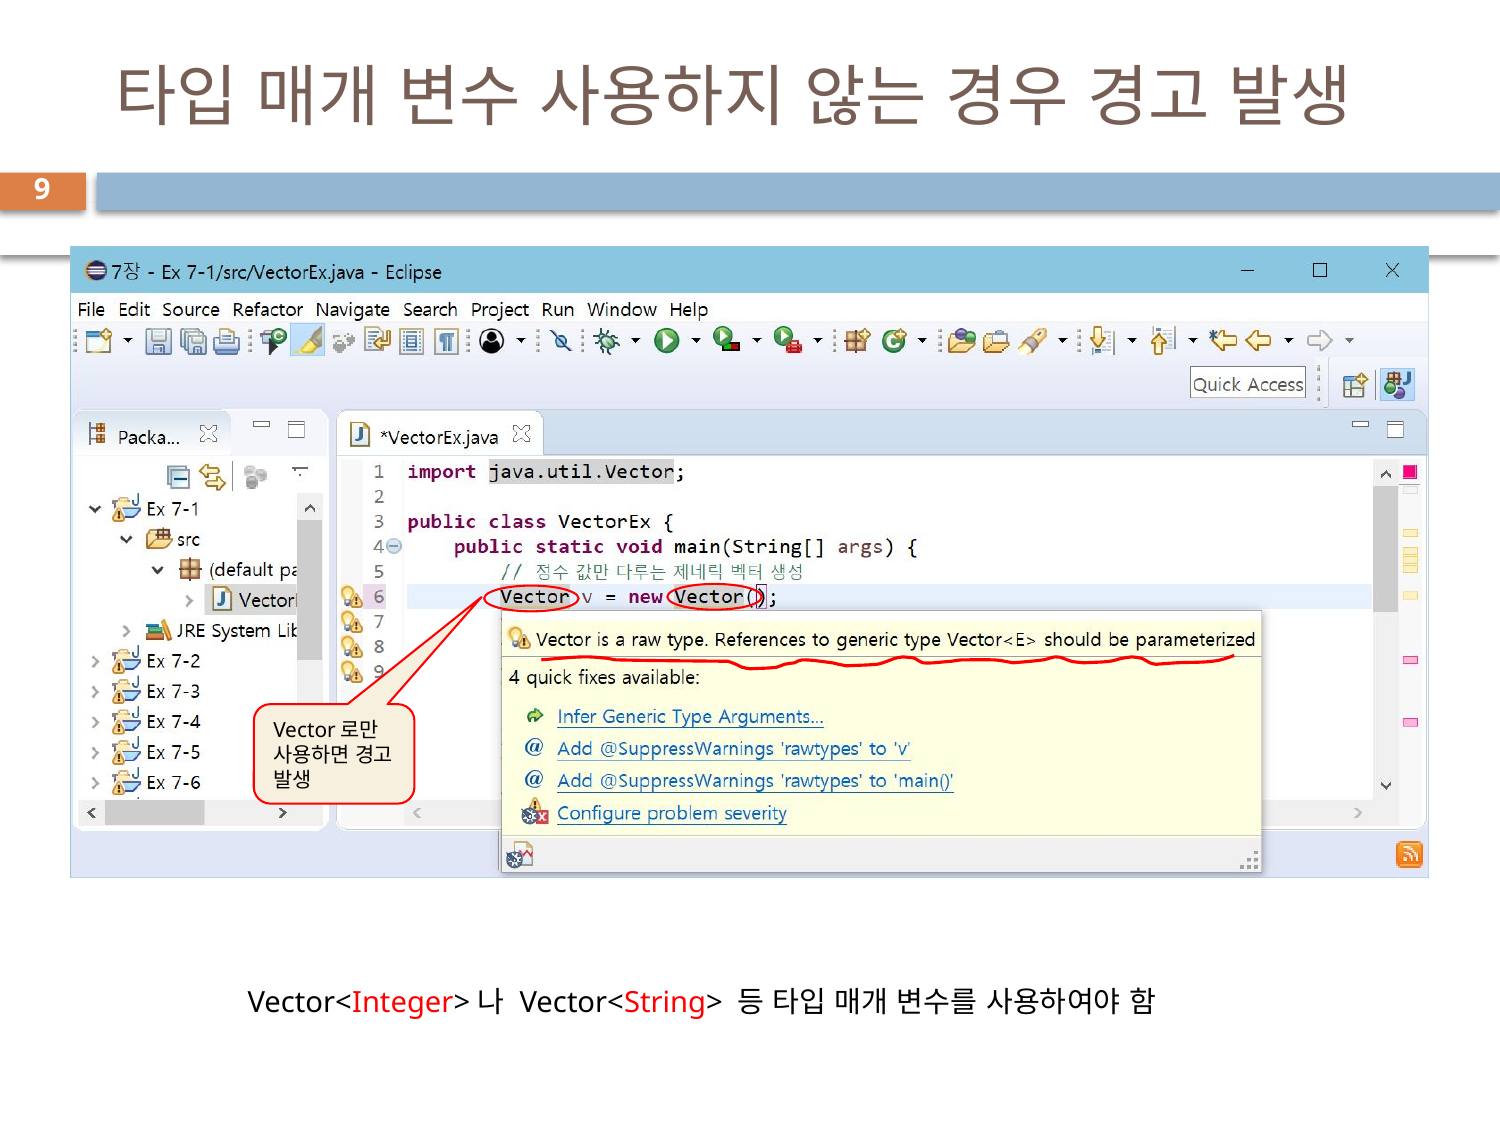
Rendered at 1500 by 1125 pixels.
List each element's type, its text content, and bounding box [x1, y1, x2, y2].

slide_number 9 [0, 170, 87, 211]
picture [70, 246, 1430, 879]
text_box Vector<Integer>나 Vector<String> 등 타입 매개 변수를 사용하여야 함 [232, 975, 1172, 1026]
title 타입 매개 변수 사용하지 않는 경우 경고 발생 [100, 37, 1438, 149]
